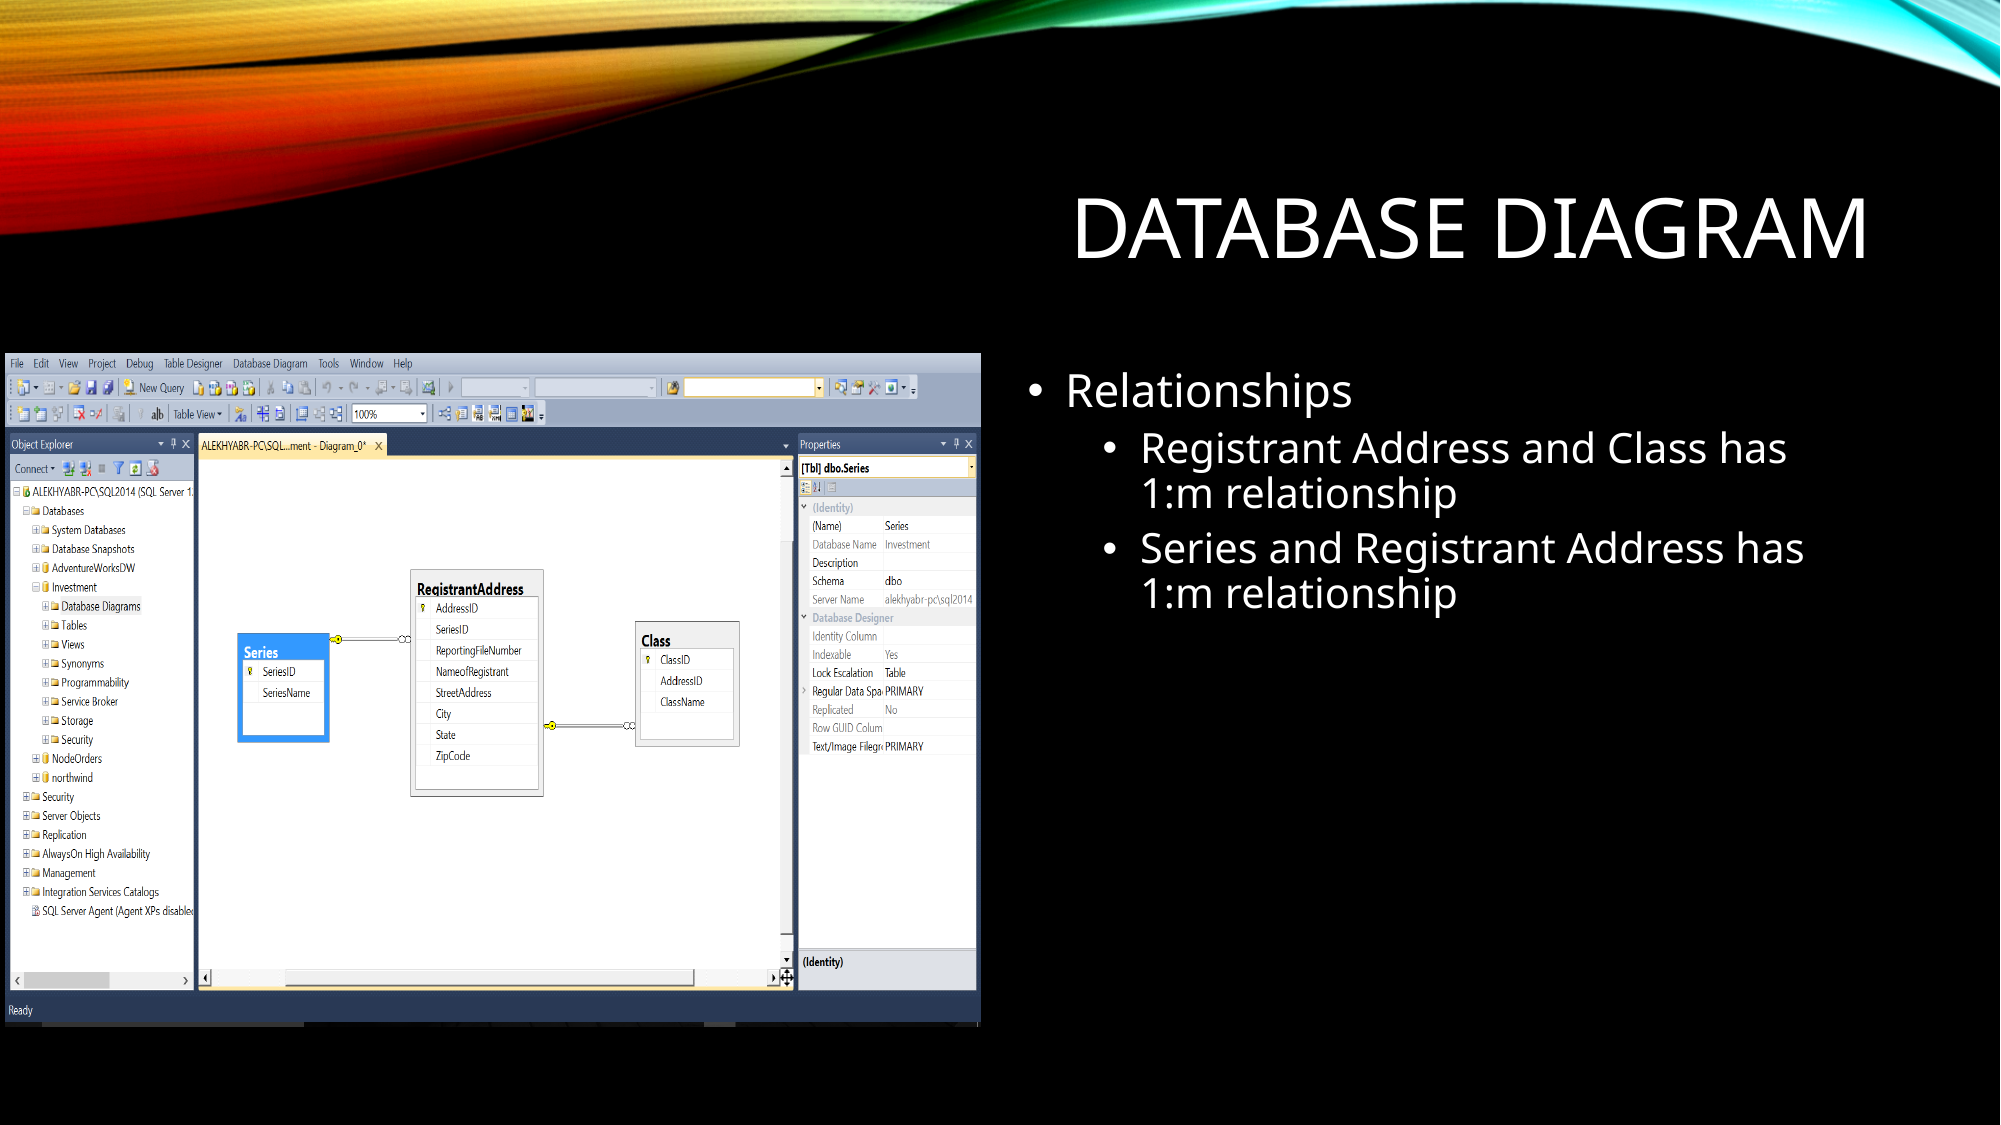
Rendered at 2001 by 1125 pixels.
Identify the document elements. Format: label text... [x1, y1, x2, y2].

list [4, 353, 981, 1027]
list Relationships Registrant Address and Class has 1:m relationship Series and Registrant Address has 1:m relationship [1012, 360, 1888, 1021]
title Database diagram [474, 125, 1888, 338]
picture [0, 0, 2000, 237]
